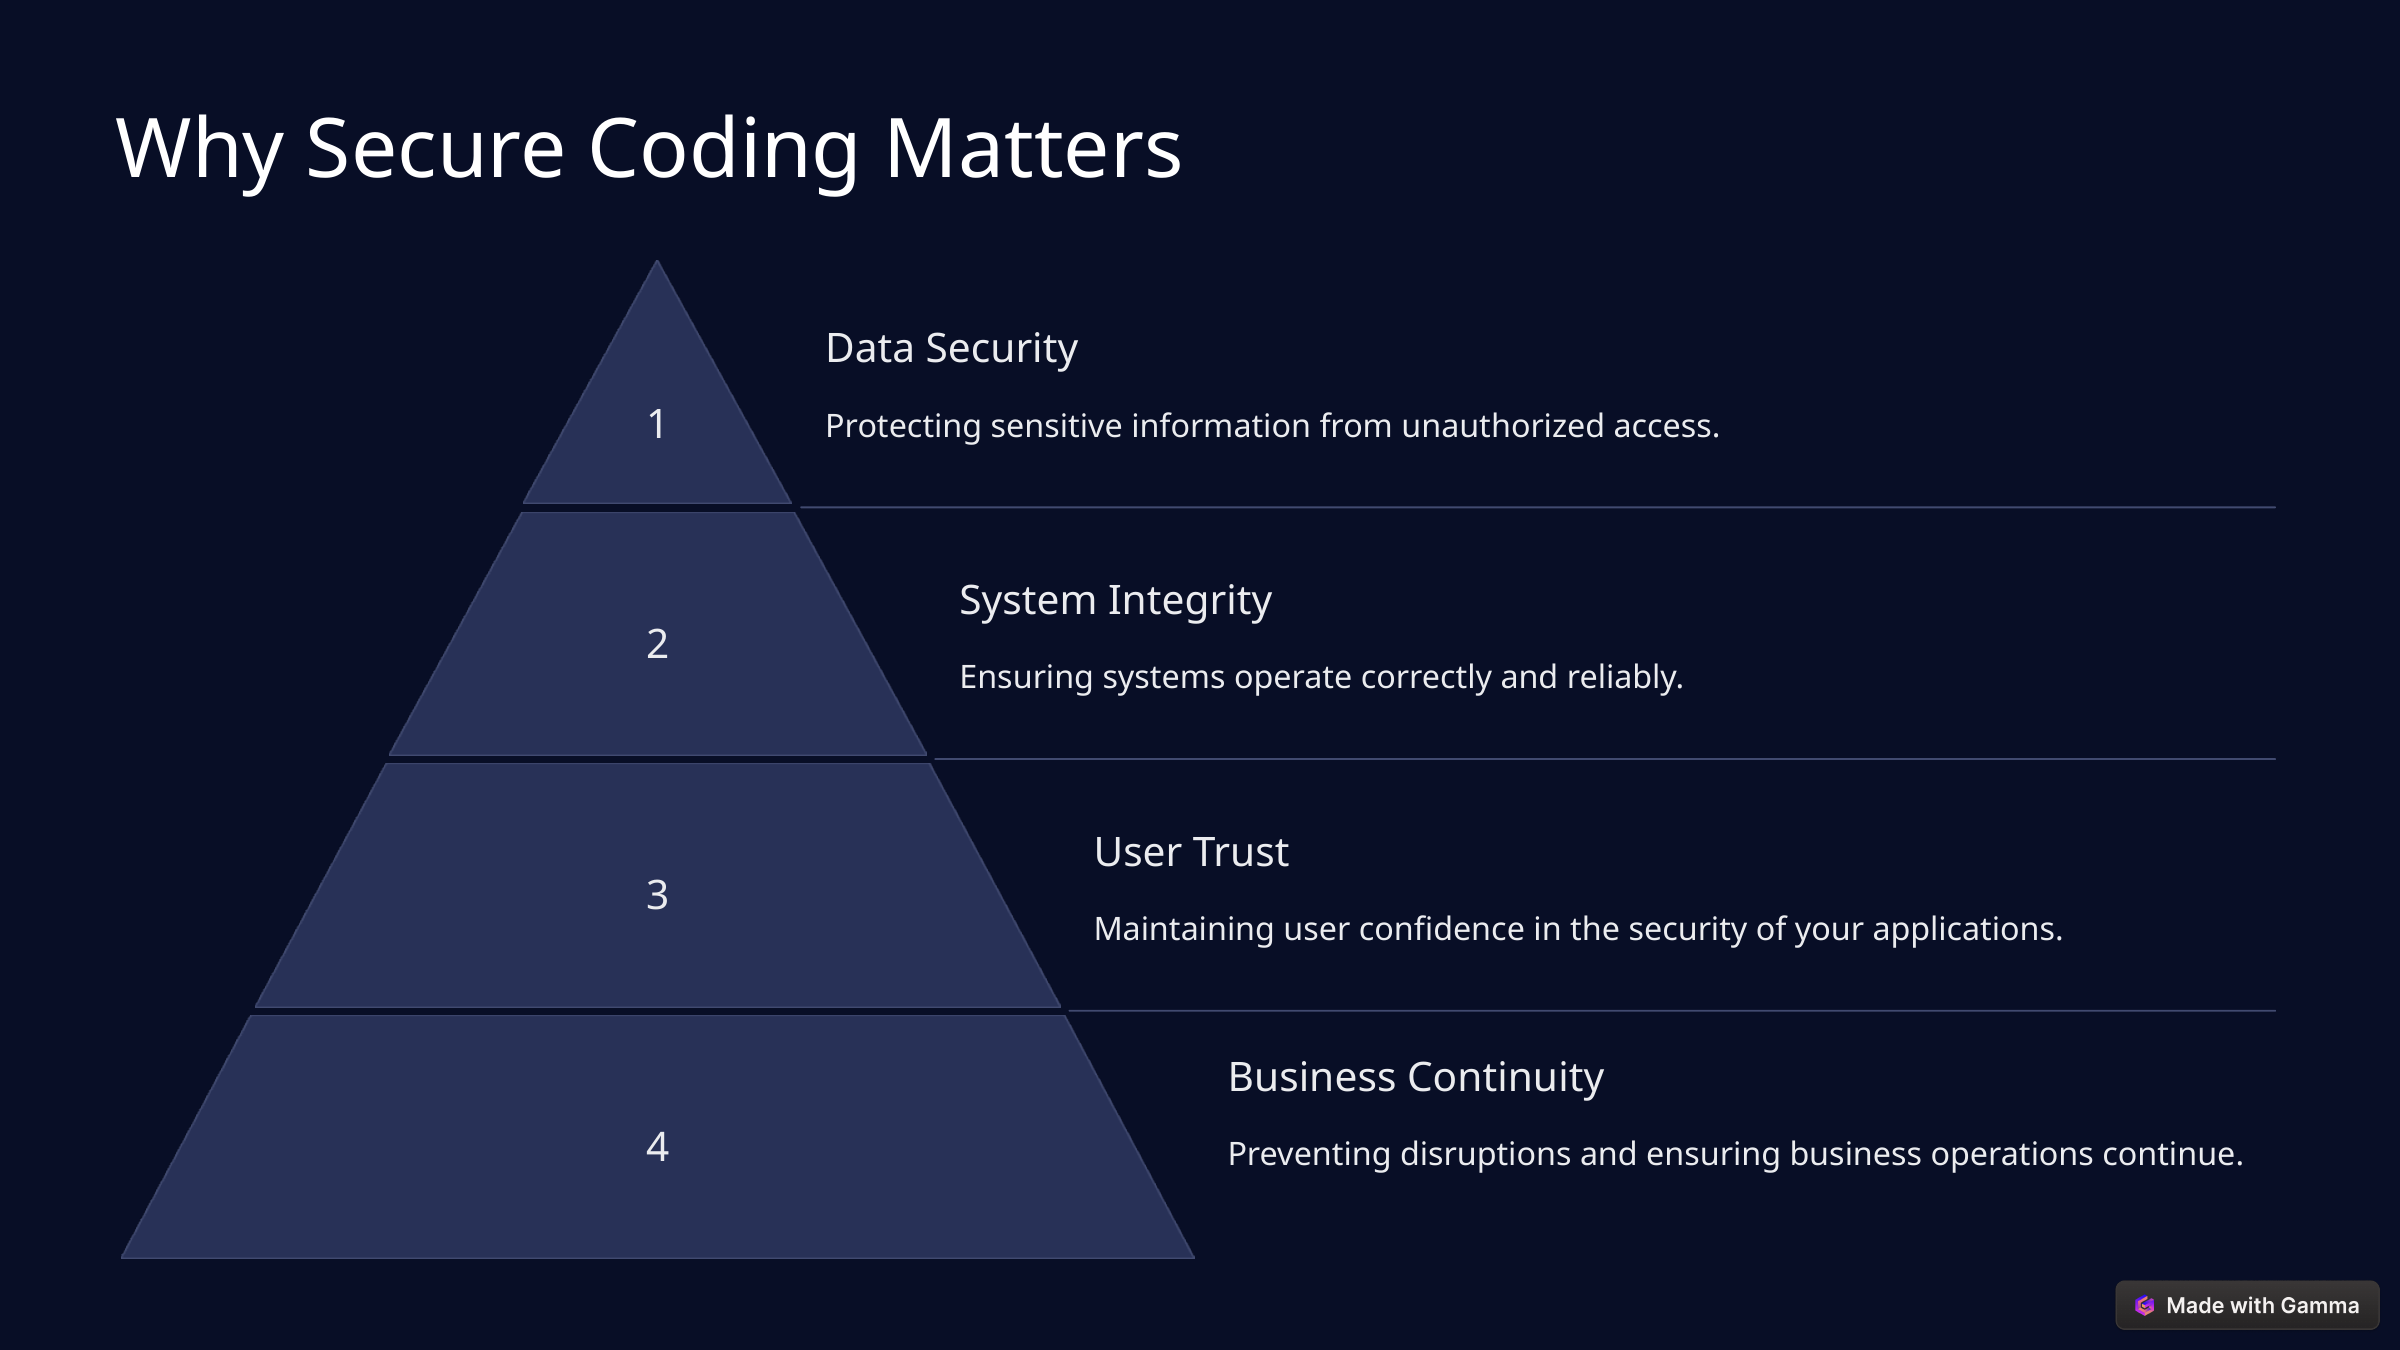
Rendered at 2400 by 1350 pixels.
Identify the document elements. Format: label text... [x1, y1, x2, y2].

text_box Maintaining user confidence in the security of your applications. [1093, 894, 2142, 948]
picture [255, 763, 1061, 1008]
text_box Protecting sensitive information from unauthorized access. [825, 391, 1797, 445]
text_box User Trust [1093, 823, 1507, 876]
text_box System Integrity [959, 571, 1373, 624]
text_box Business Continuity [1227, 1048, 1642, 1101]
text_box Preventing disruptions and ensuring business operations continue. [1227, 1120, 2252, 1226]
picture [2106, 1271, 2389, 1339]
picture [389, 512, 927, 756]
text_box Ensuring systems operate correctly and reliably. [959, 643, 1742, 697]
picture [523, 260, 792, 504]
picture [121, 1015, 1195, 1259]
text_box Why Secure Coding Matters [115, 90, 1211, 195]
text_box Data Security [825, 319, 1239, 372]
